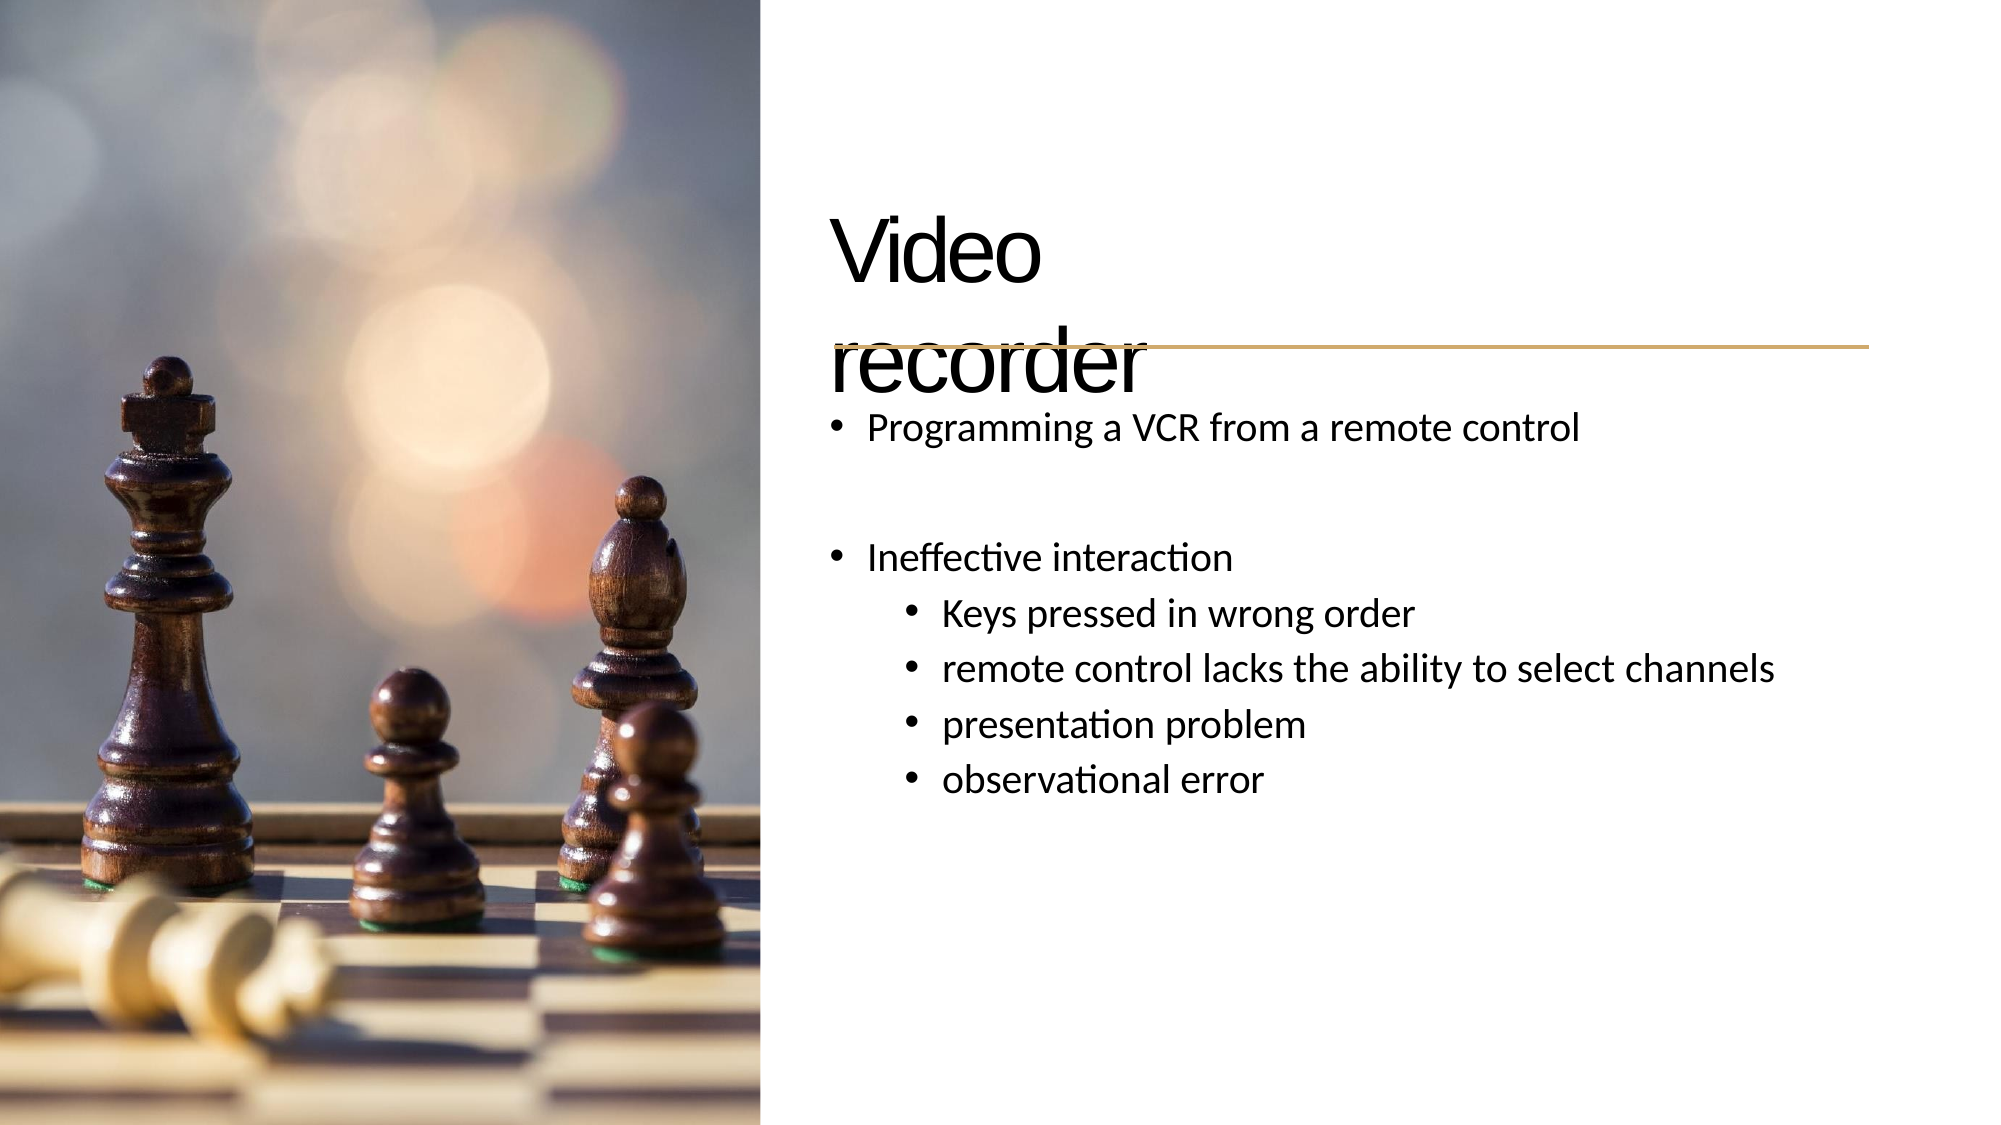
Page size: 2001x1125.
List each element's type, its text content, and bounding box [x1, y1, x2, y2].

text_box Programming a VCR from a remote control Ineffective interaction Keys pressed in wrong order remote control lacks the ability to select channels presentation problem observational error [827, 397, 1783, 802]
title Video recorder [827, 188, 1381, 397]
text_box [0, 0, 761, 1125]
